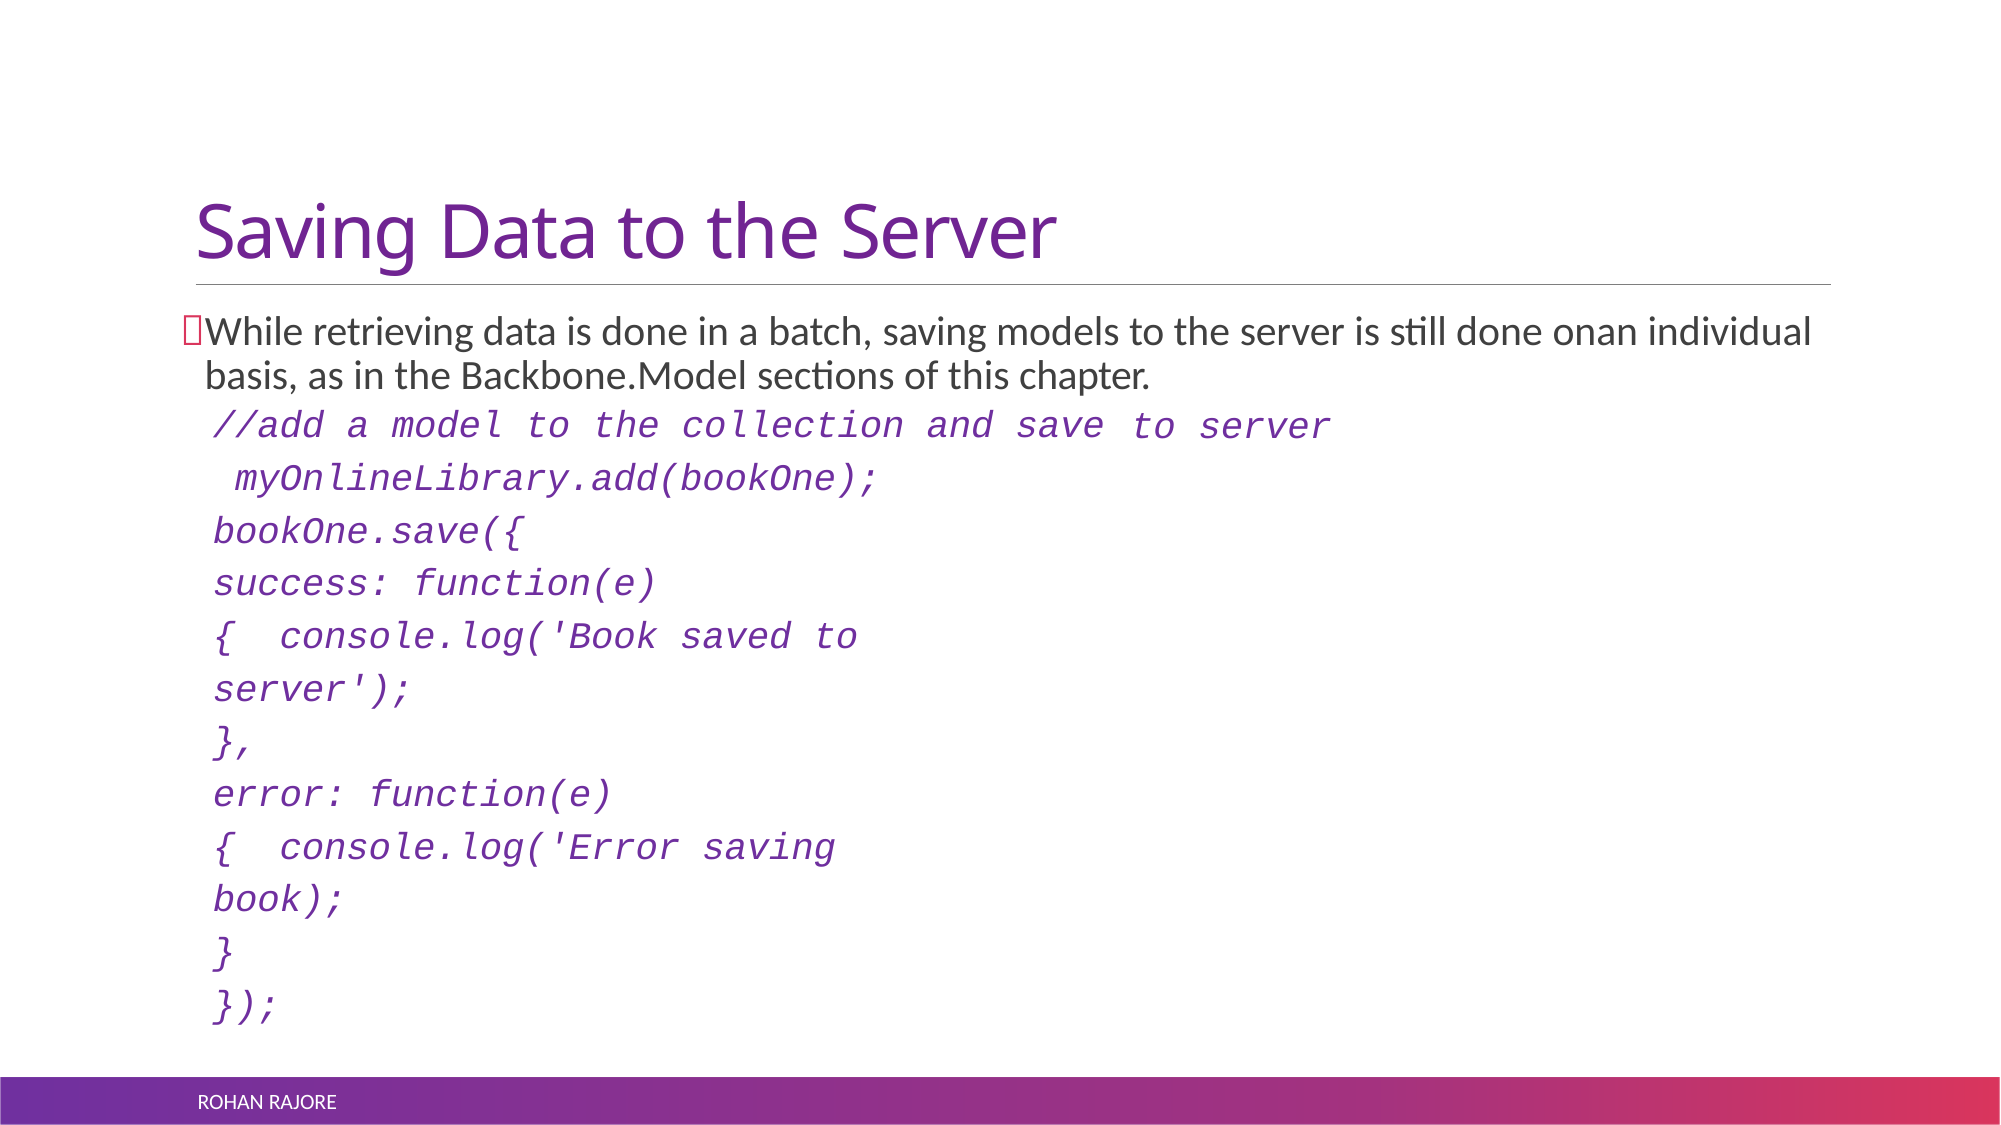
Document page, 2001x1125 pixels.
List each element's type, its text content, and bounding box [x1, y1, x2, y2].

footer ROHAN RAJORE [195, 1091, 341, 1125]
title Saving Data to the Server [192, 183, 1808, 308]
text_box //add a model to the collection and save myOnlineLibrary.add(bookOne); bookOne.save({ success: function(e){ console.log('Book saved to server'); }, error: function(e){ console.log('Error saving book); } }); [210, 392, 1111, 1026]
text_box While retrieving data is done in a batch, saving models to the server is still done onan individual basis, as in the Backbone.Model sections of this chapter. [177, 308, 1818, 399]
text_box to server [1129, 400, 1335, 446]
picture [0, 1076, 2000, 1125]
